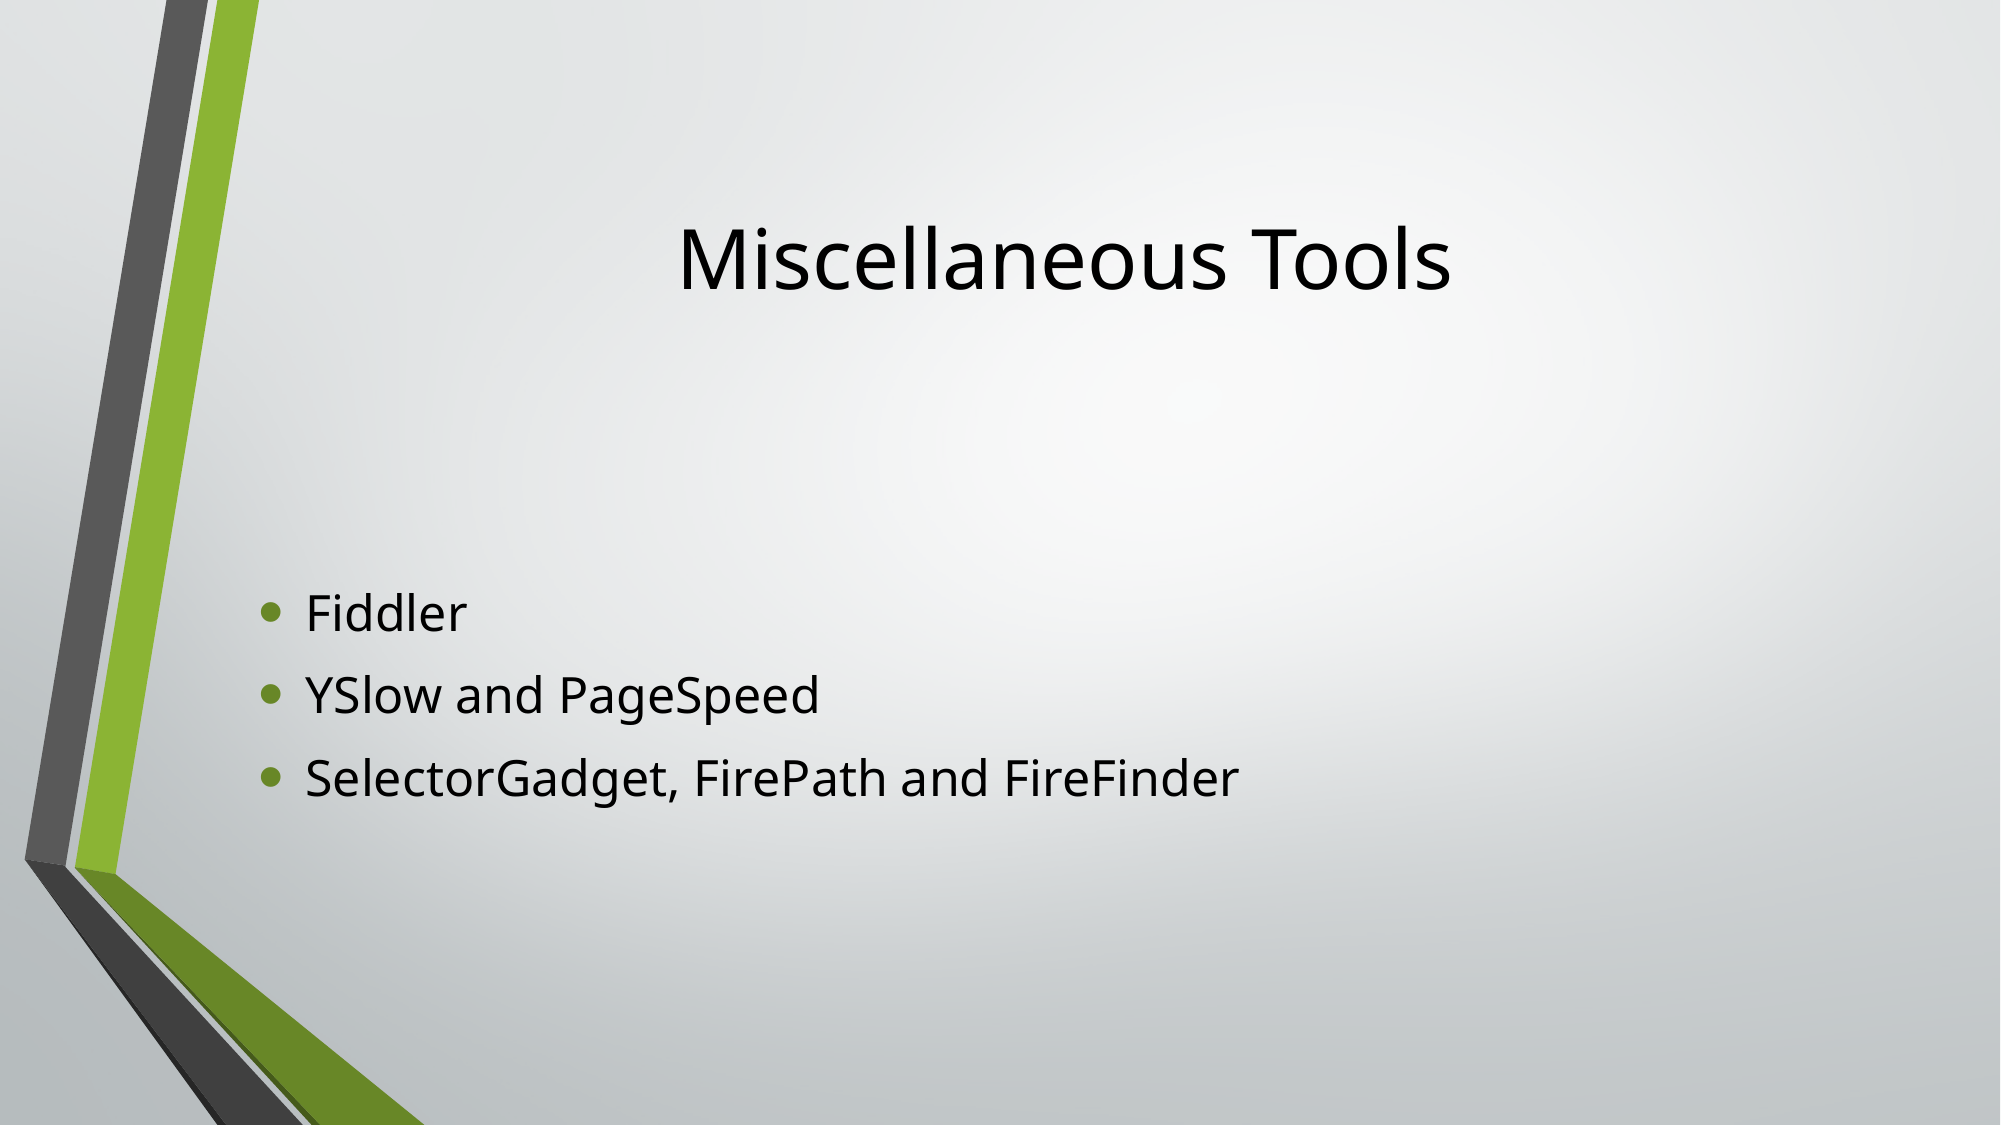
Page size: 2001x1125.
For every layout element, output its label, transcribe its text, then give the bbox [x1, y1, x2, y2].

list Fiddler YSlow and PageSpeed SelectorGadget, FirePath and FireFinder [243, 437, 1887, 950]
title Miscellaneous Tools [243, 112, 1887, 400]
